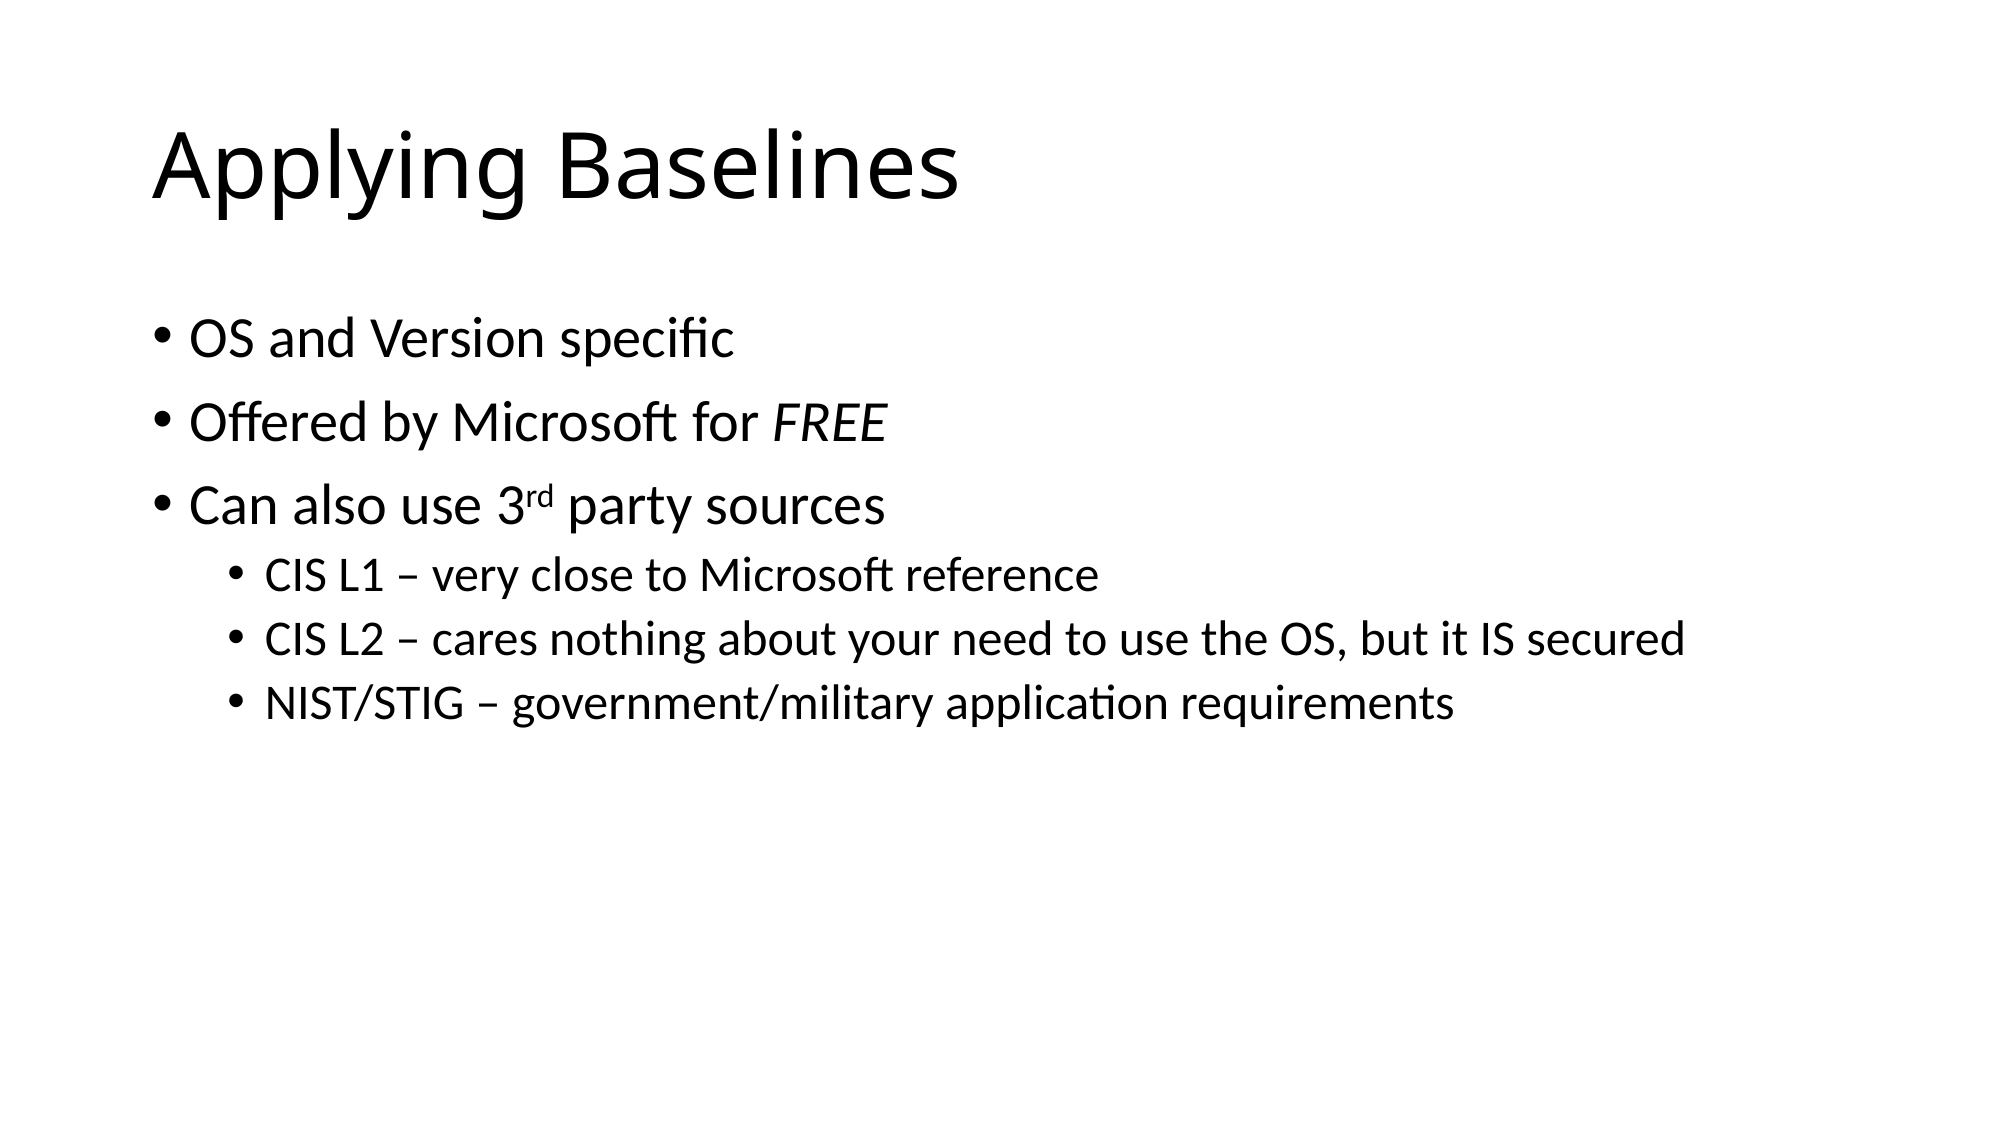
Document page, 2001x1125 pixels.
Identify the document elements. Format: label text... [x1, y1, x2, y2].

list OS and Version specific Offered by Microsoft for FREE Can also use 3rd party sources CIS L1 – very close to Microsoft reference CIS L2 – cares nothing about your need to use the OS, but it IS secured NIST/STIG – government/military application requirements [137, 299, 1863, 1014]
title Applying Baselines [137, 59, 1863, 278]
